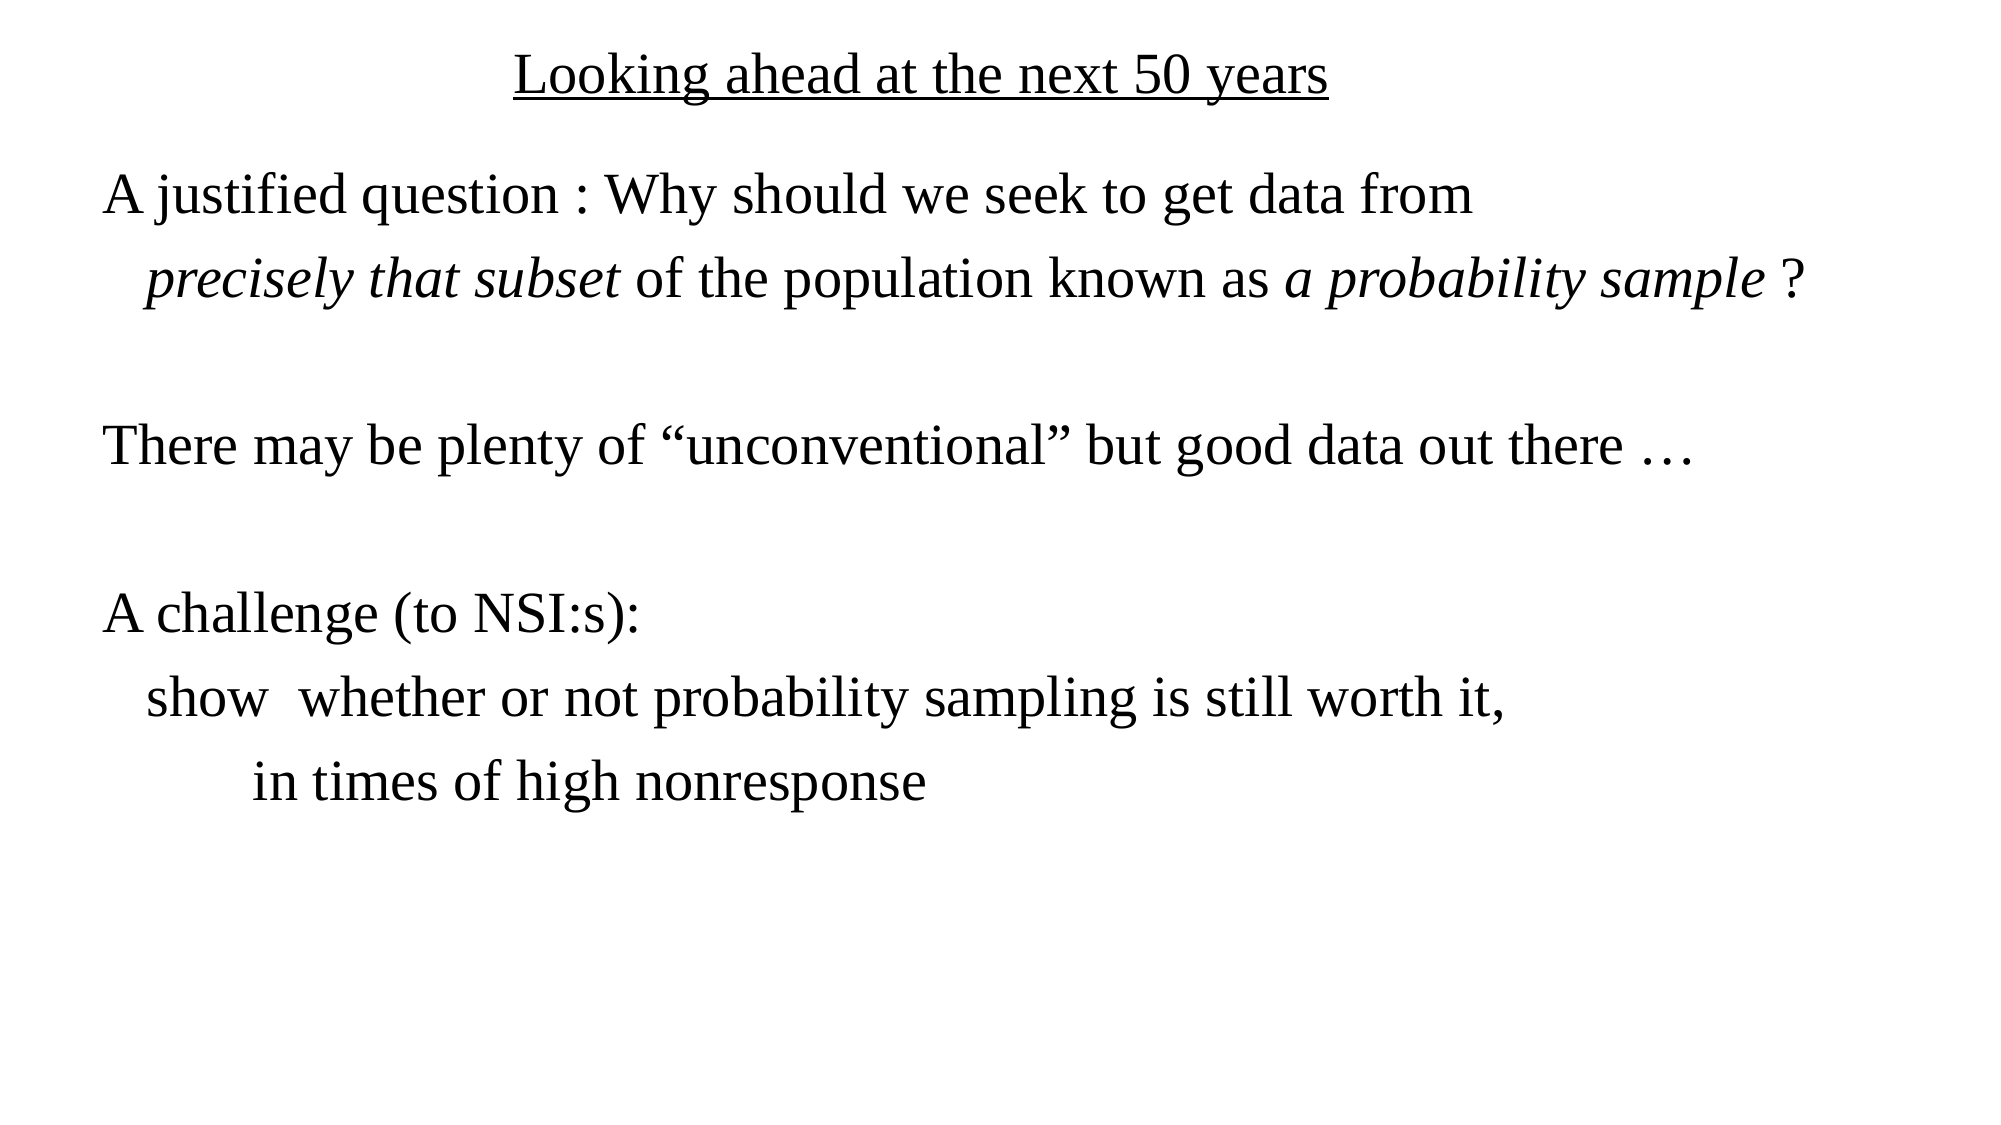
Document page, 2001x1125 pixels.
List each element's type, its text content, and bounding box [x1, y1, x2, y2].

title Looking ahead at the next 50 years [385, 20, 1458, 114]
subtitle A justified question : Why should we seek to get data from precisely that subset of the population known as a probability sample ? There may be plenty of “unconventional” but good data out there … A challenge (to NSI:s): show whether or not probability sampling is still worth it, in times of high nonresponse [87, 155, 1965, 1043]
